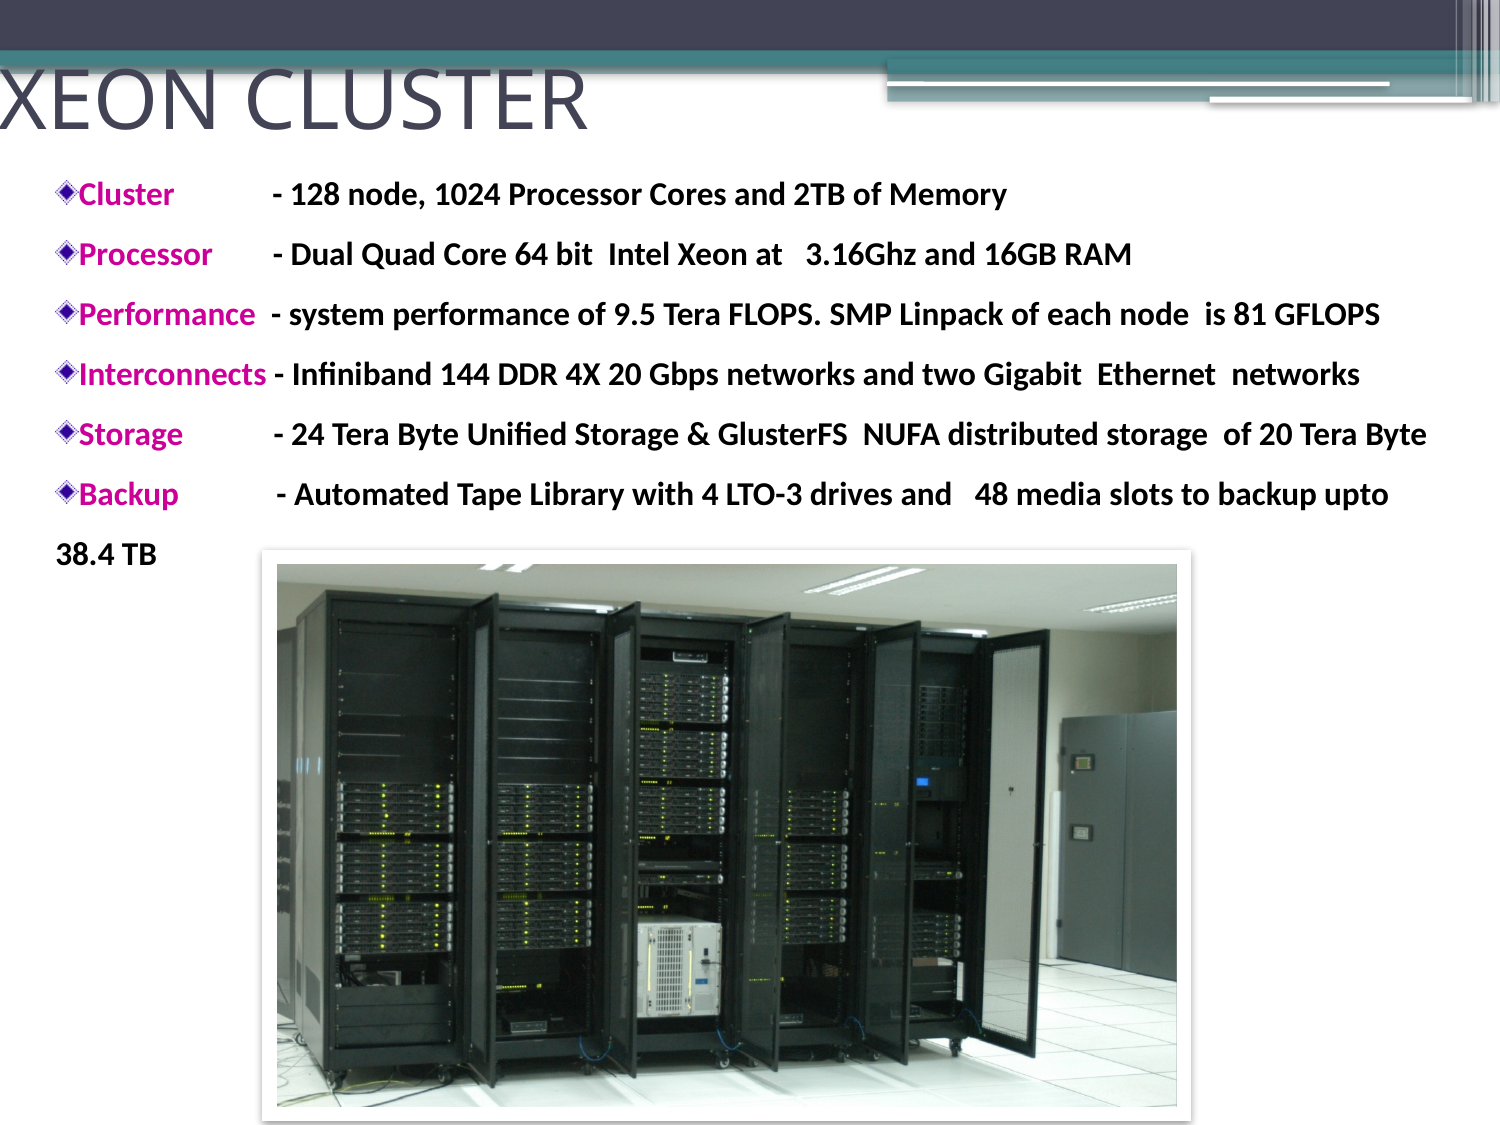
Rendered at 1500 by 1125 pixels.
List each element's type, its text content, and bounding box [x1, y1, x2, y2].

picture [55, 180, 79, 205]
text_box Cluster - 128 node, 1024 Processor Cores and 2TB of Memory Processor - Dual Quad Core 64 bit Intel Xeon at 3.16Ghz and 16GB RAM Performance - system performance of 9.5 Tera FLOPS. SMP Linpack of each node is 81 GFLOPS Interconnects - Infiniband 144 DDR 4X 20 Gbps networks and two Gigabit Ethernet networks Storage - 24 Tera Byte Unified Storage & GlusterFS NUFA distributed storage of 20 Tera Byte Backup - Automated Tape Library with 4 LTO-3 drives and 48 media slots to backup upto 38.4 TB [34, 142, 1460, 583]
picture [55, 240, 79, 265]
picture [55, 420, 79, 444]
picture [55, 360, 79, 384]
picture [55, 300, 79, 324]
picture [276, 563, 1177, 1108]
picture [55, 480, 79, 504]
text_box XEON CLUSTER [0, 38, 605, 154]
